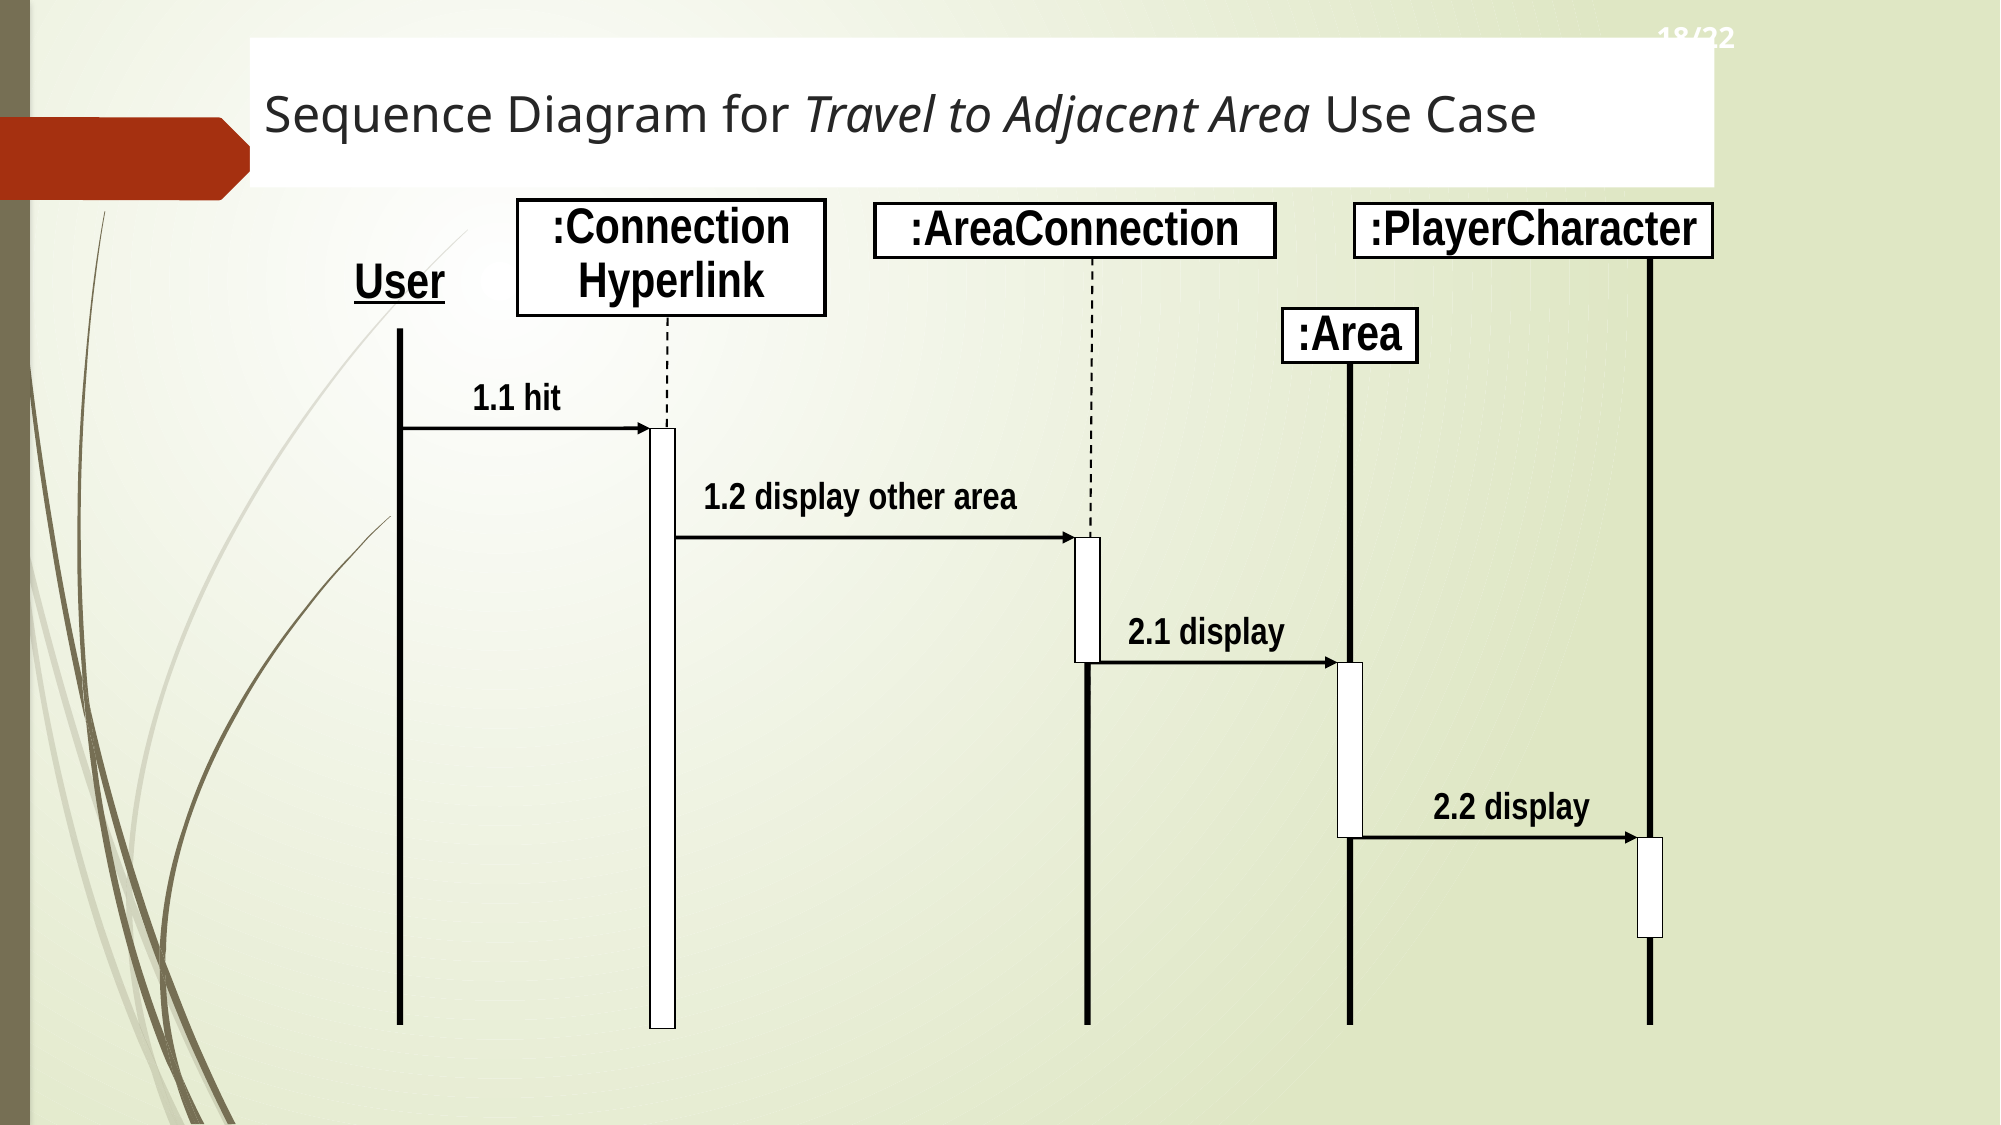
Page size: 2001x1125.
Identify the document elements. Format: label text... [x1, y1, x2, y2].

text_box 1.2 display other area [688, 464, 1032, 525]
text_box [1074, 537, 1100, 663]
text_box [399, 422, 650, 435]
text_box User [287, 240, 513, 316]
text_box :Area [1282, 308, 1417, 363]
text_box 1.1 hit [457, 365, 576, 426]
text_box 2.1 display [1113, 599, 1300, 660]
text_box [1100, 656, 1337, 669]
text_box [1337, 662, 1363, 838]
text_box [1363, 831, 1637, 844]
text_box 2.2 display [1418, 774, 1605, 835]
title Sequence Diagram for Travel to Adjacent Area Use Case [249, 37, 1715, 188]
text_box [1637, 837, 1663, 938]
text_box :Connection Hyperlink [517, 200, 825, 316]
text_box [674, 531, 1075, 544]
text_box :PlayerCharacter [1354, 203, 1713, 258]
text_box 18/22 [1603, 11, 1751, 62]
text_box [650, 428, 675, 1029]
text_box :AreaConnection [875, 203, 1275, 258]
